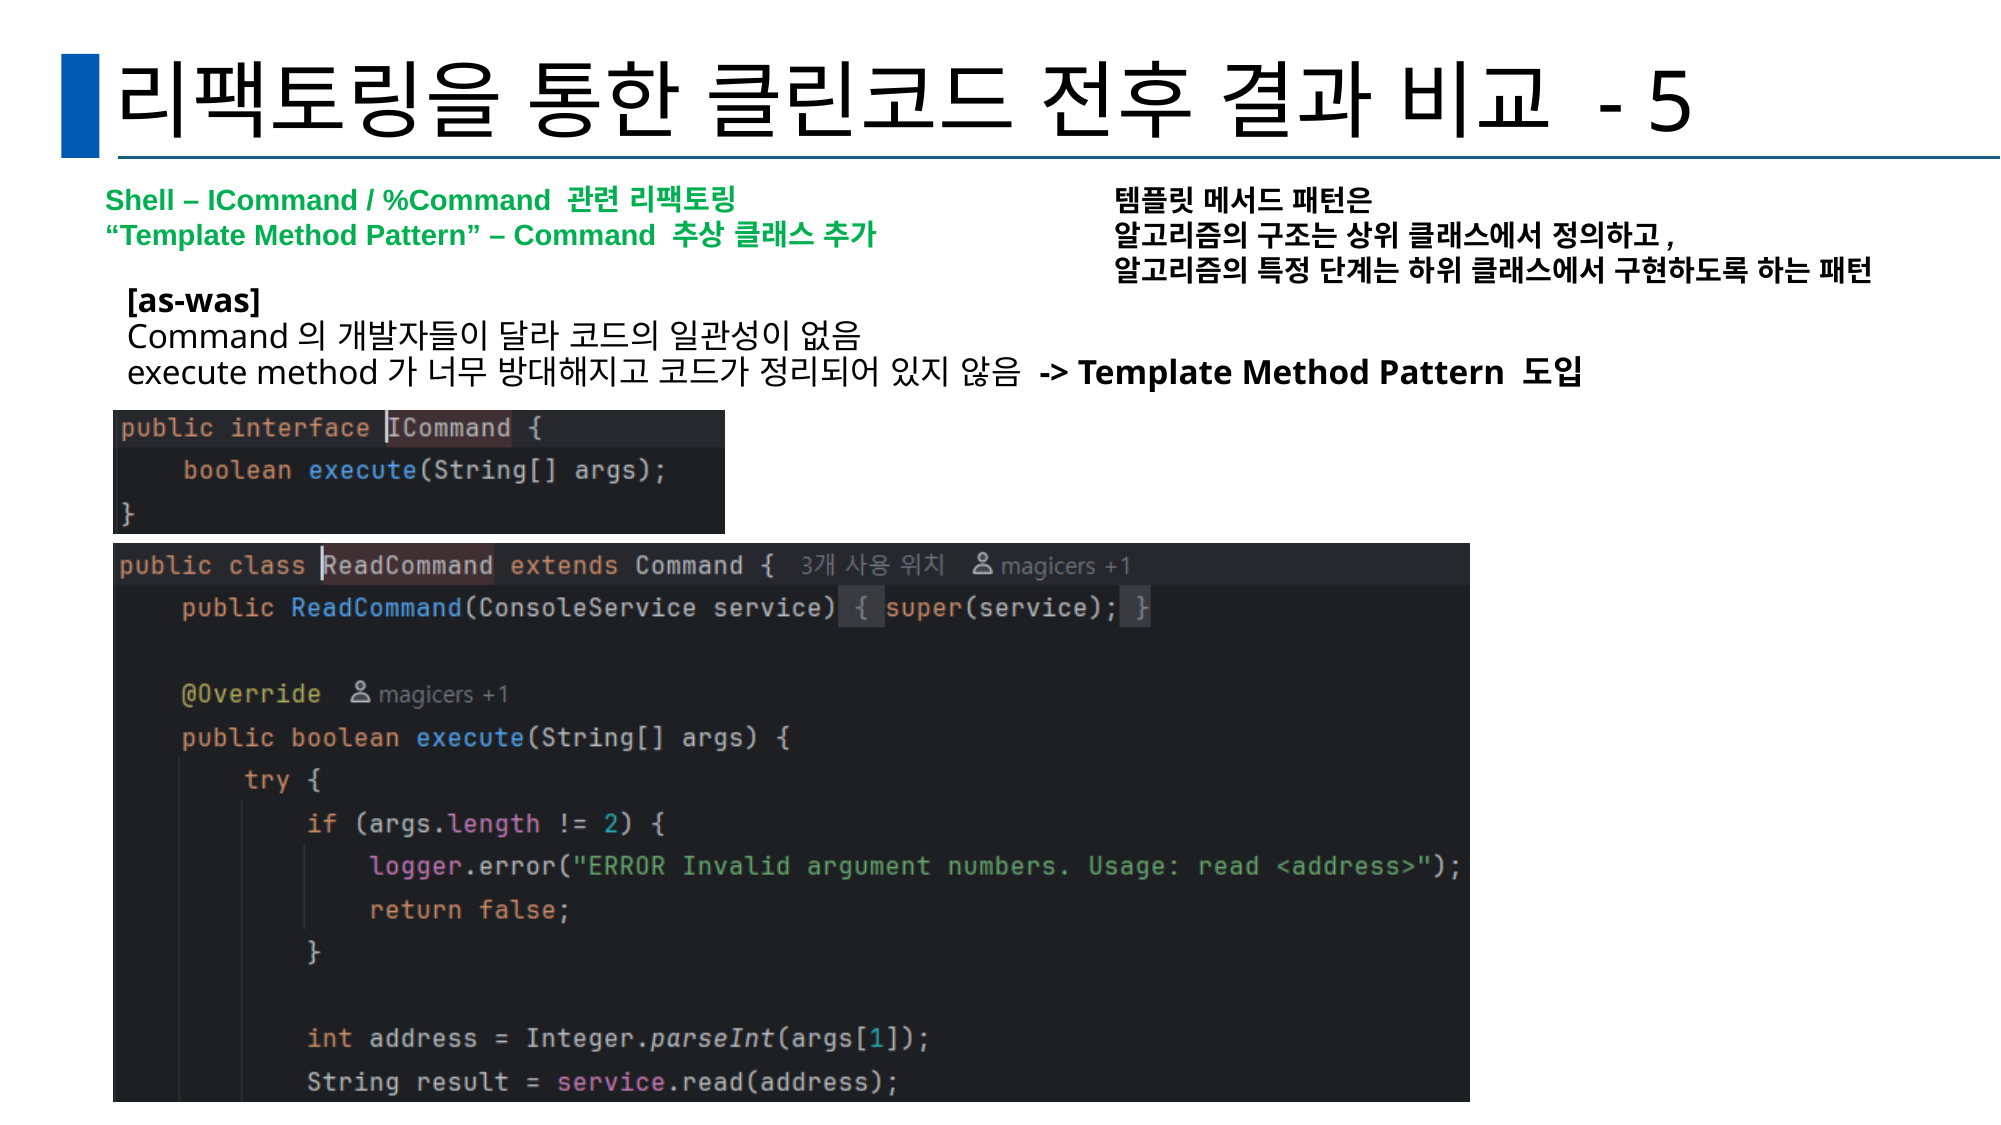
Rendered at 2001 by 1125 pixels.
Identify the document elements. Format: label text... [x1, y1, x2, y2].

text_box Shell – ICommand / %Command 관련 리팩토링 “Template Method Pattern” – Command 추상 클래스 추가 [90, 173, 893, 259]
text_box 템플릿 메서드 패턴은 알고리즘의 구조는 상위 클래스에서 정의하고, 알고리즘의 특정 단계는 하위 클래스에서 구현하도록 하는 패턴 [1099, 174, 2000, 295]
list [as-was] Command의 개발자들이 달라 코드의 일관성이 없음 execute method가 너무 방대해지고 코드가 정리되어 있지 않음 -> Template Method Pattern 도입 [82, 276, 1808, 400]
picture [113, 409, 725, 534]
picture [113, 543, 1471, 1102]
title 리팩토링을 통한 클린코드 전후 결과 비교 - 5 [99, 50, 1875, 158]
